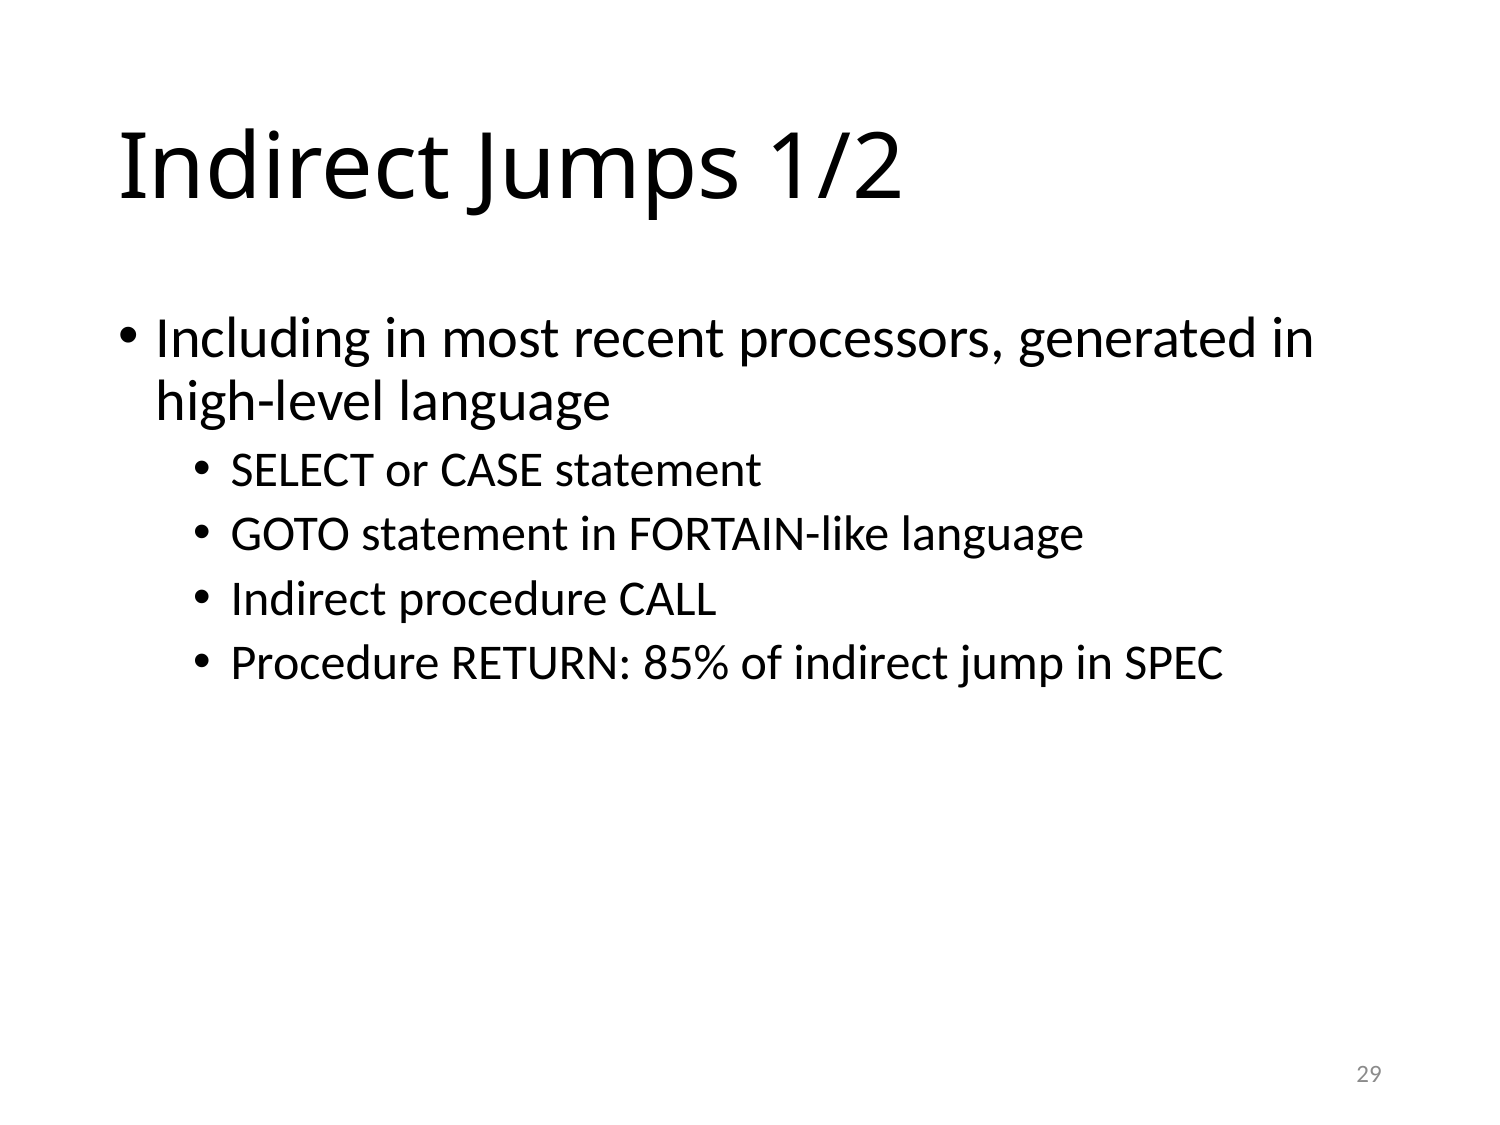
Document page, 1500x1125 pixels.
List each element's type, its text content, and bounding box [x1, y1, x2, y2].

slide_number 29 [1059, 1042, 1397, 1103]
list Including in most recent processors, generated in high-level language SELECT or CASE statement GOTO statement in FORTAIN-like language Indirect procedure CALL Procedure RETURN: 85% of indirect jump in SPEC [103, 299, 1397, 1014]
title Indirect Jumps 1/2 [103, 59, 1397, 278]
